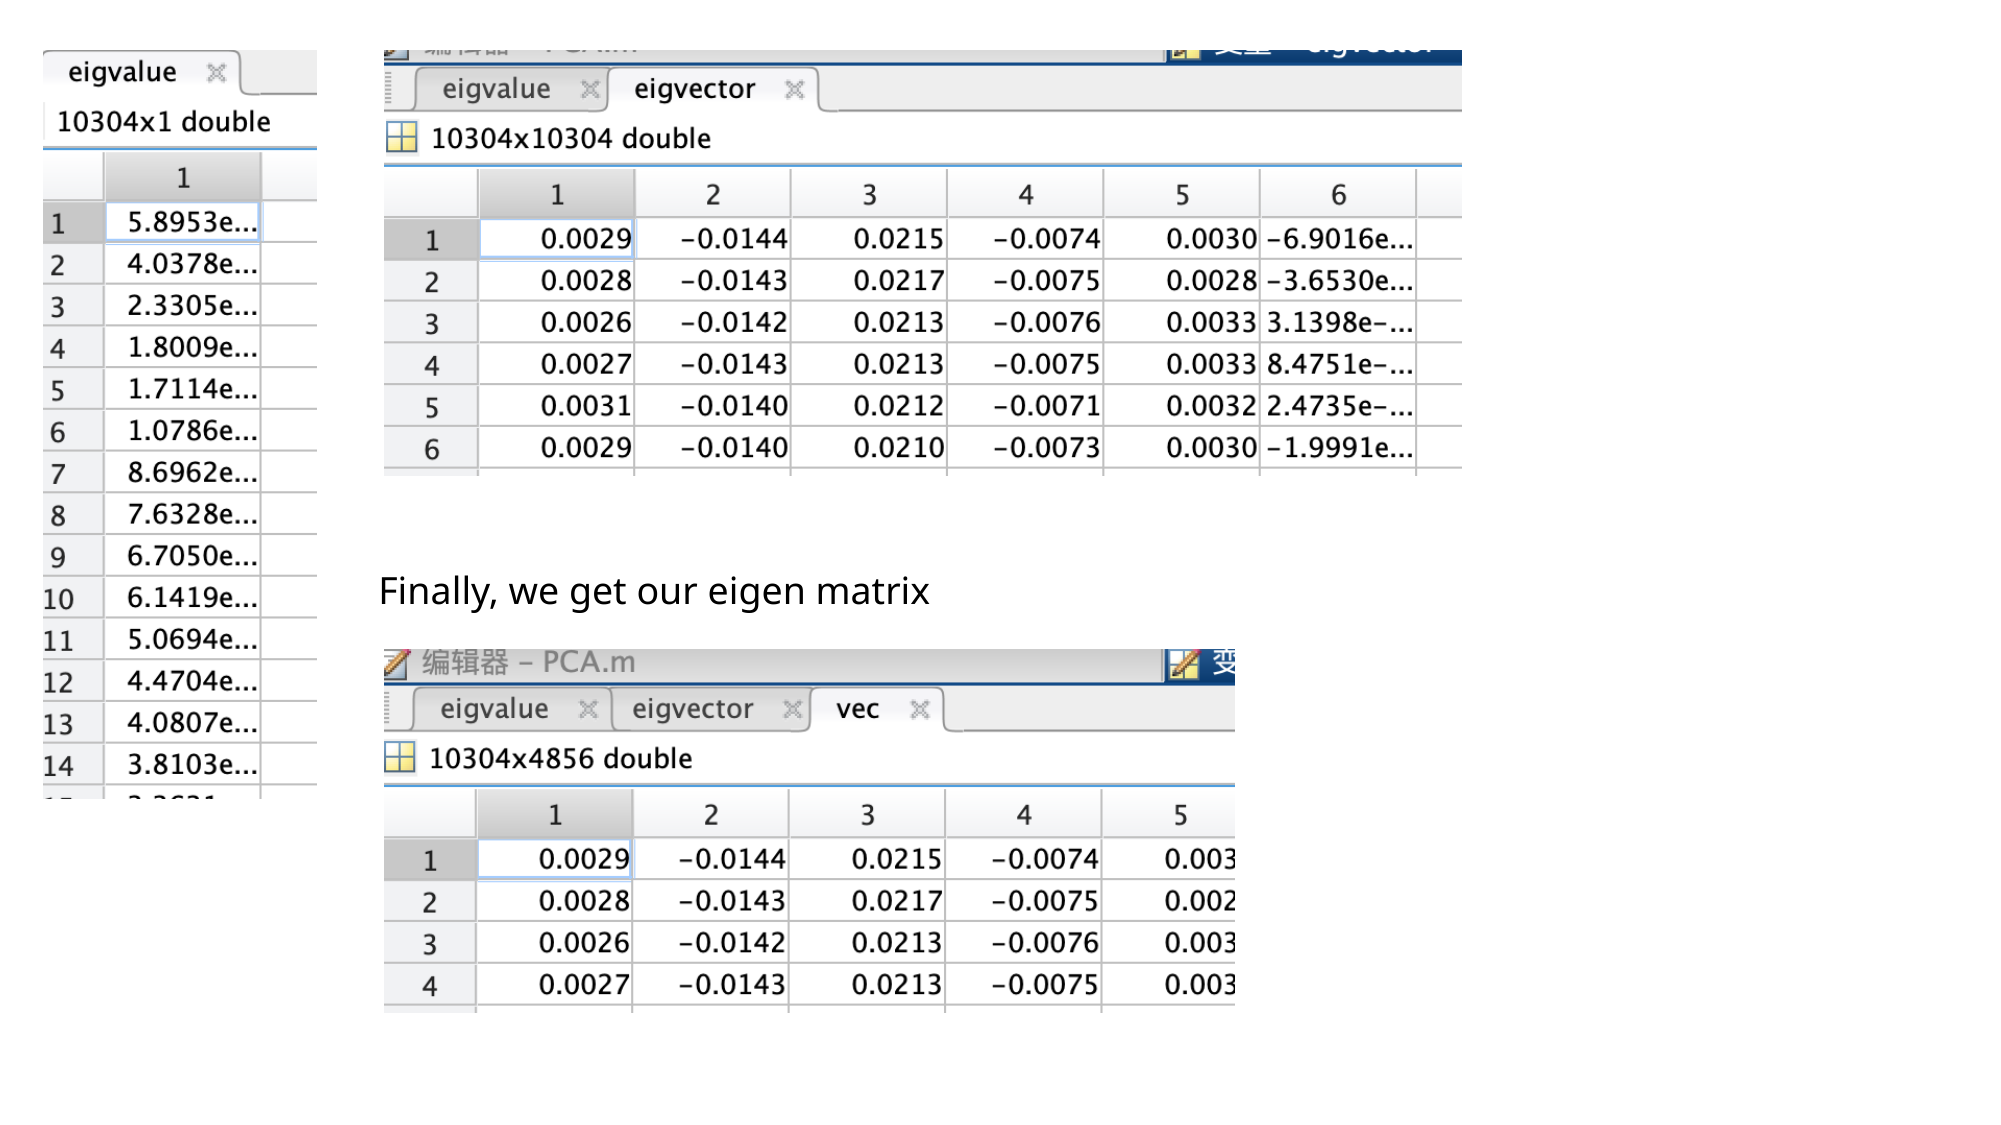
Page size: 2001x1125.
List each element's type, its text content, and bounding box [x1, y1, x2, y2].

picture [384, 50, 1462, 476]
text_box Finally, we get our eigen matrix [363, 559, 946, 620]
picture [384, 649, 1235, 1013]
picture [43, 50, 317, 799]
